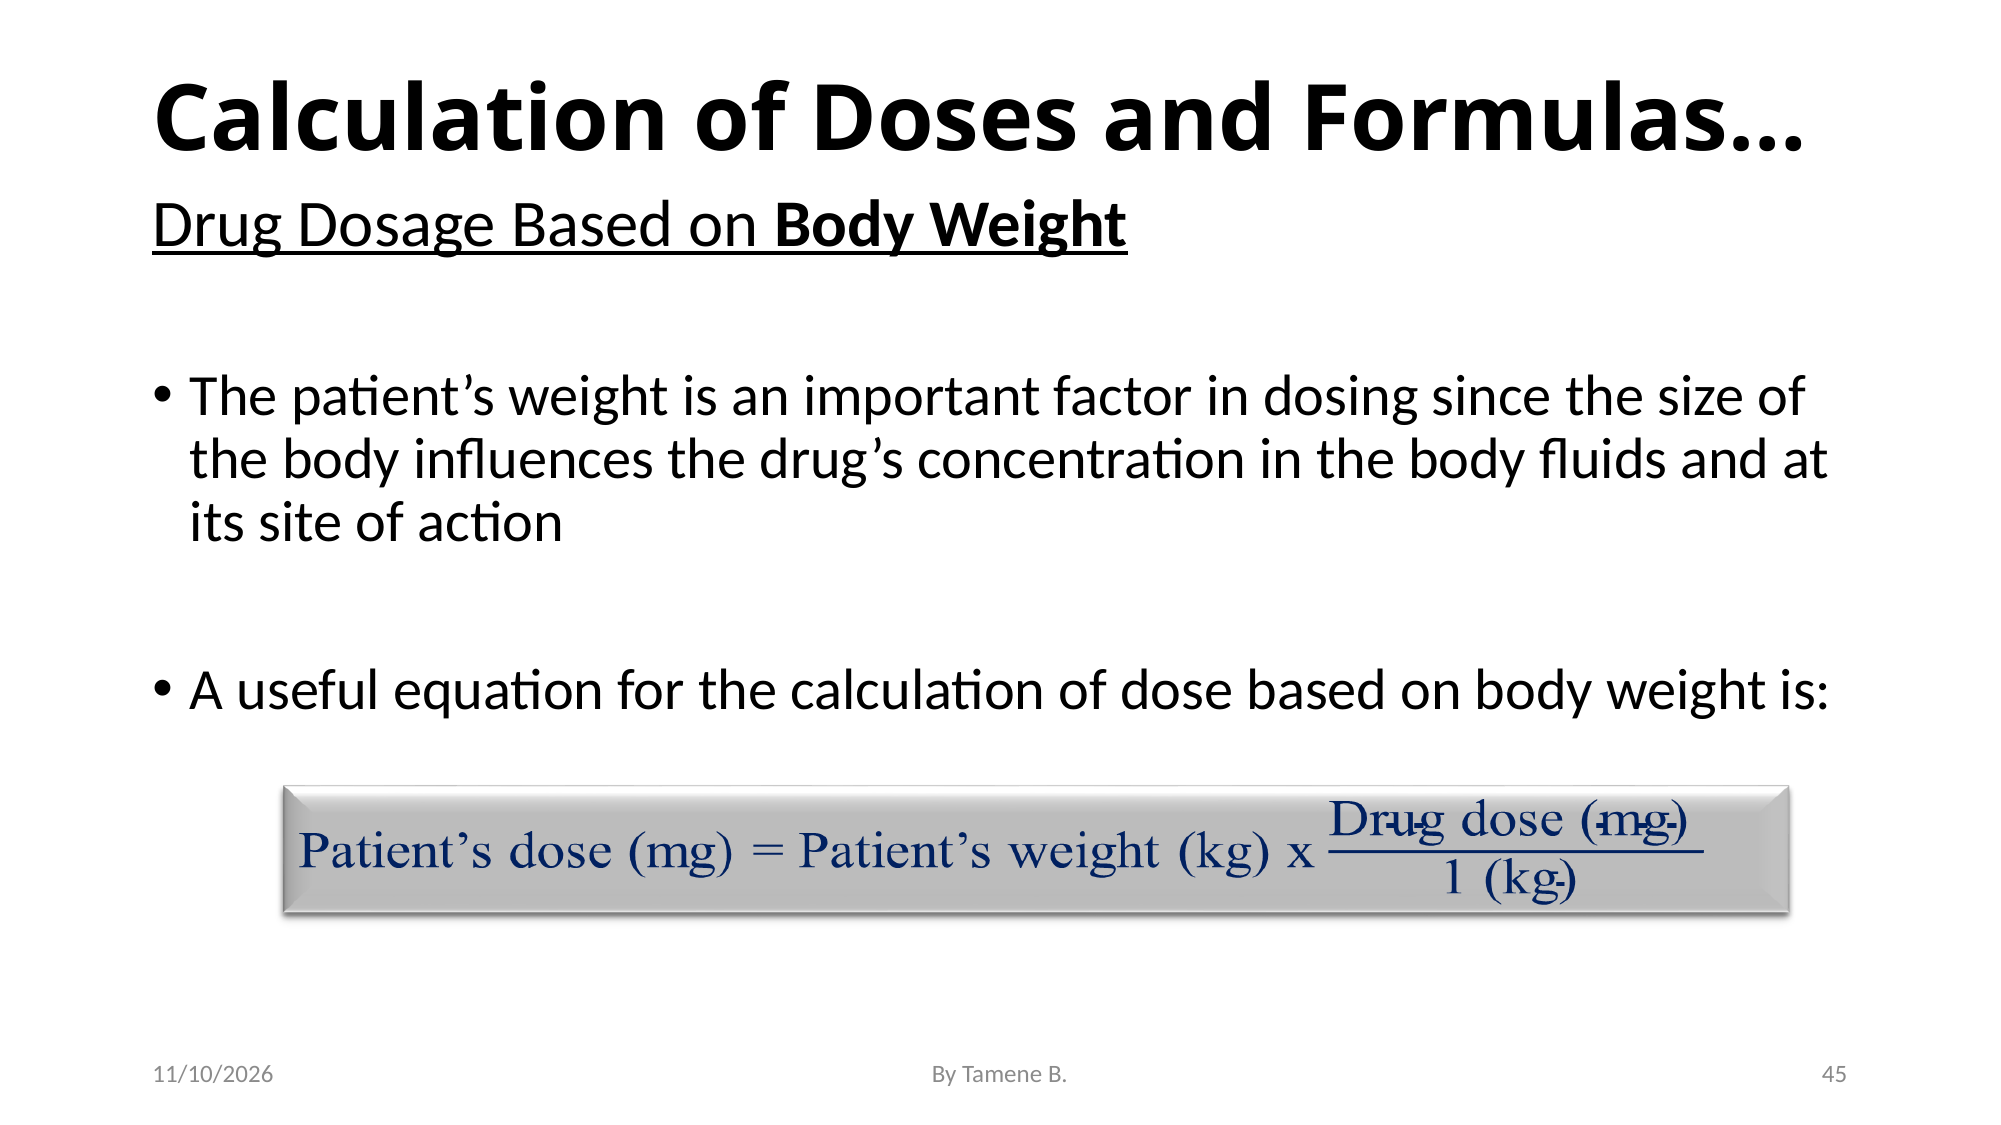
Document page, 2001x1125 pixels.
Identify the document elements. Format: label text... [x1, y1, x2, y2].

footer By Tamene B. [662, 1042, 1338, 1103]
text_box [254, 781, 1797, 925]
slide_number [137, 1042, 588, 1103]
list Drug Dosage Based on Body Weight The patient’s weight is an important factor in dosing since the size of the body influences the drug’s concentration in the body fluids and at its site of action A useful equation for the calculation of dose based on body weight is: [137, 181, 1863, 1046]
title Calculation of Doses and Formulas… [137, 59, 1863, 181]
slide_number 45 [1412, 1042, 1863, 1103]
